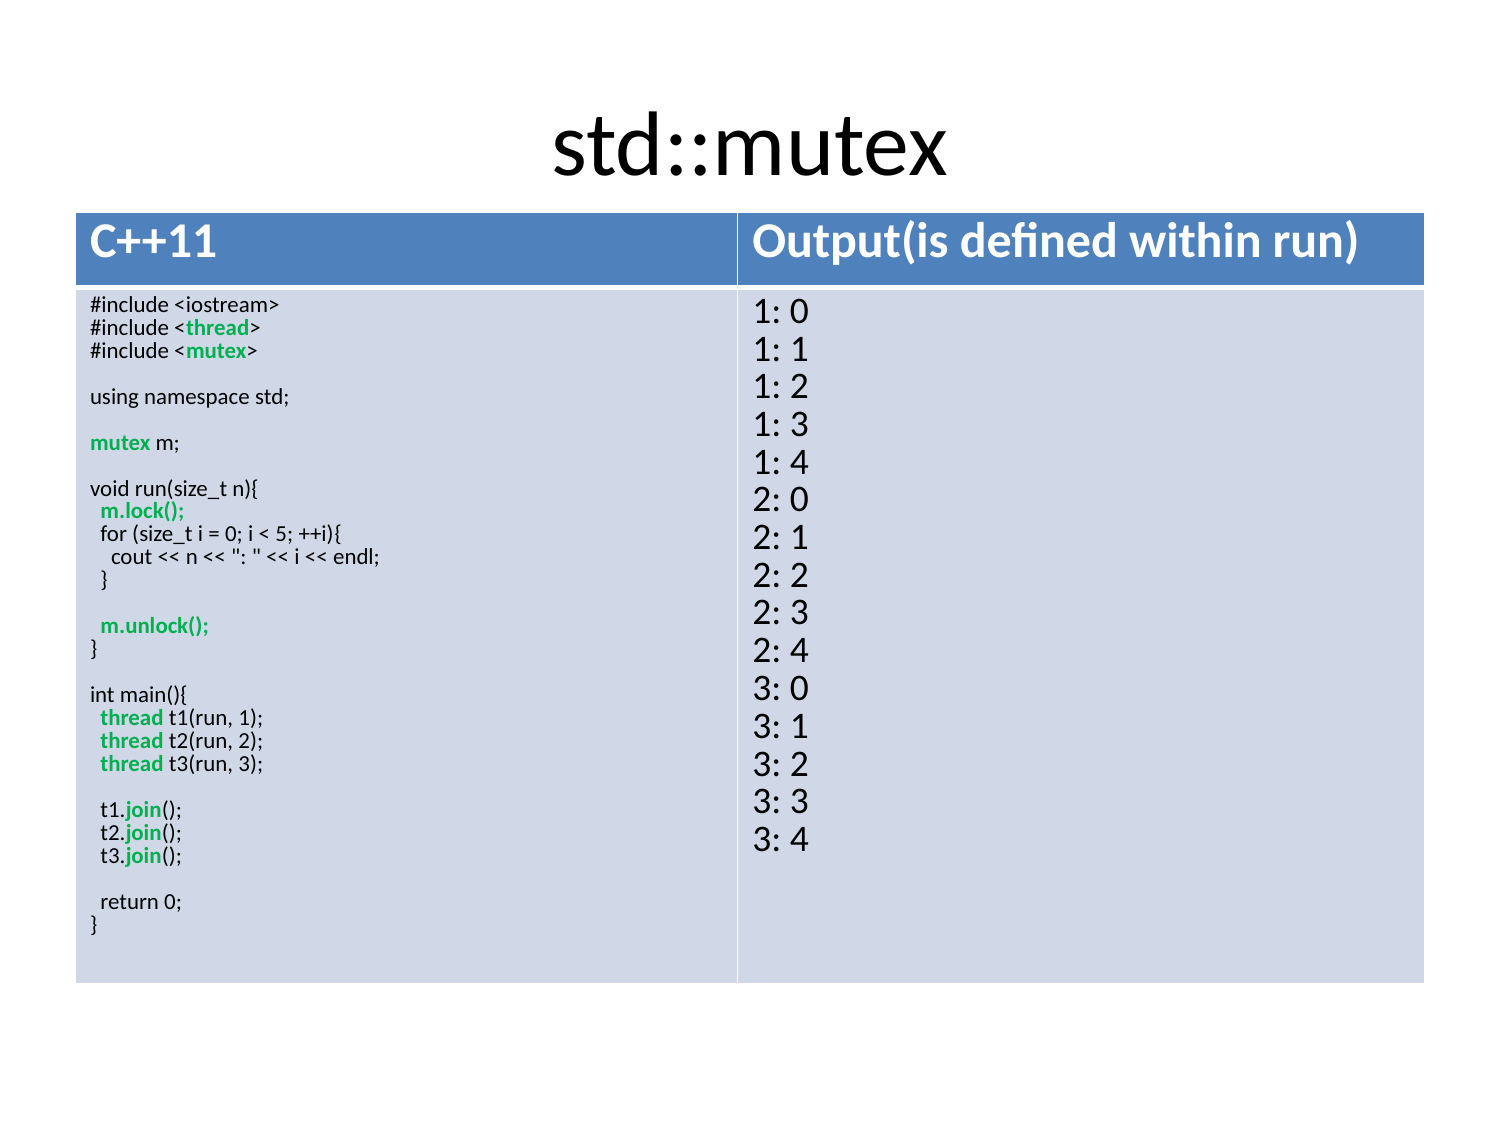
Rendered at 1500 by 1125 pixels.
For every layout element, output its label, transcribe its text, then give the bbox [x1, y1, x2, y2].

table_header C++11 [76, 213, 737, 285]
title std::mutex [75, 45, 1425, 212]
table_header Output(is defined within run) [738, 213, 1424, 285]
table_cell #include <iostream> #include <thread> #include <mutex> using namespace std; mutex m; void run(size_t n){ m.lock(); for (size_t i = 0; i < 5; ++i){ cout << n << ": " << i << endl; } m.unlock(); } int main(){ thread t1(run, 1); thread t2(run, 2); thread t3(run, 3); t1.join(); t2.join(); t3.join(); return 0; } [76, 290, 737, 983]
table_cell 1: 0 1: 1 1: 2 1: 3 1: 4 2: 0 2: 1 2: 2 2: 3 2: 4 3: 0 3: 1 3: 2 3: 3 3: 4 [738, 290, 1424, 983]
